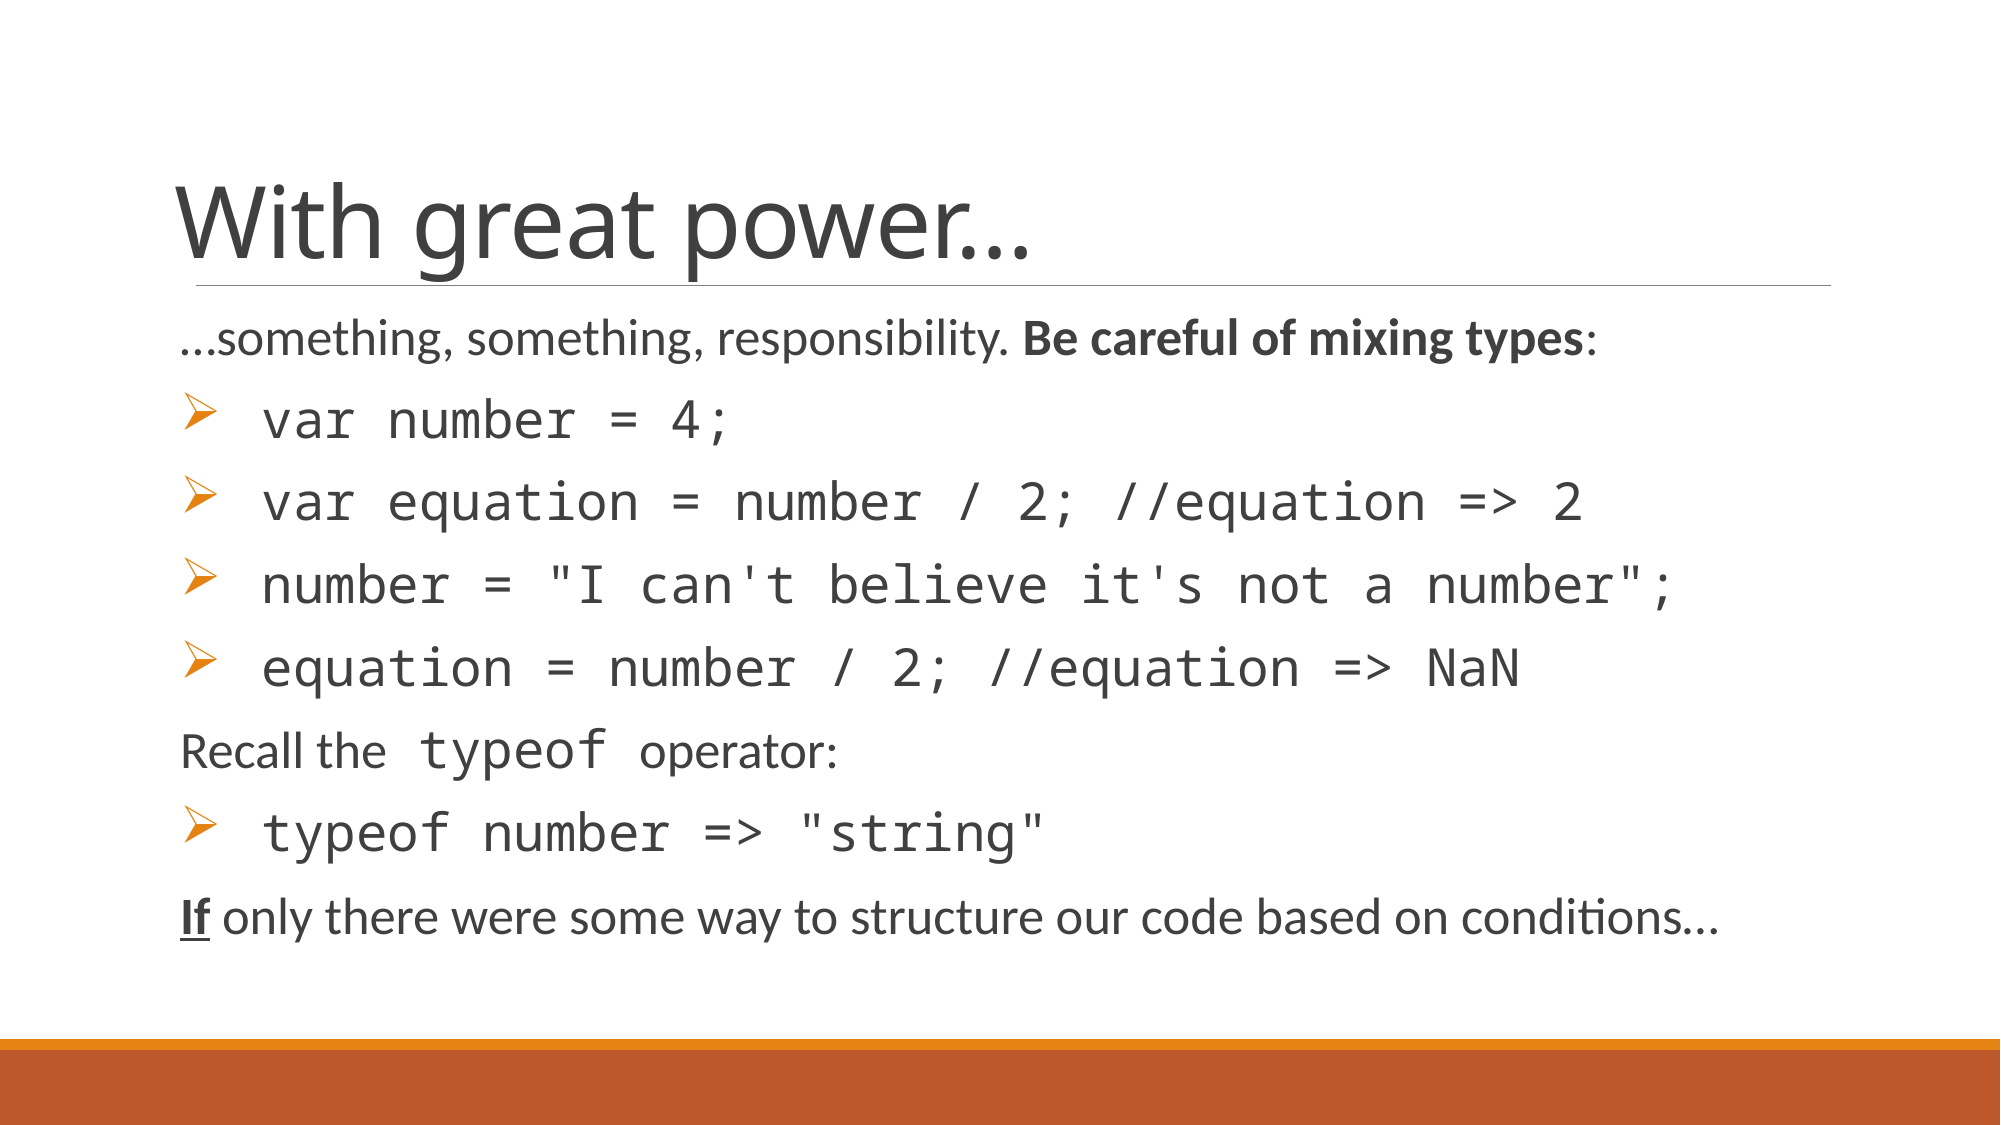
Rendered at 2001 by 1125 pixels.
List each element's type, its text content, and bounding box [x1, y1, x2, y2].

title With great power… [159, 48, 1810, 287]
list …something, something, responsibility. Be careful of mixing types: var number = 4; var equation = number / 2; //equation => 2 number = "I can't believe it's not a number"; equation = number / 2; //equation => NaN Recall the typeof operator: typeof number => "string" If only there were some way to structure our code based on conditions… [180, 302, 1830, 963]
